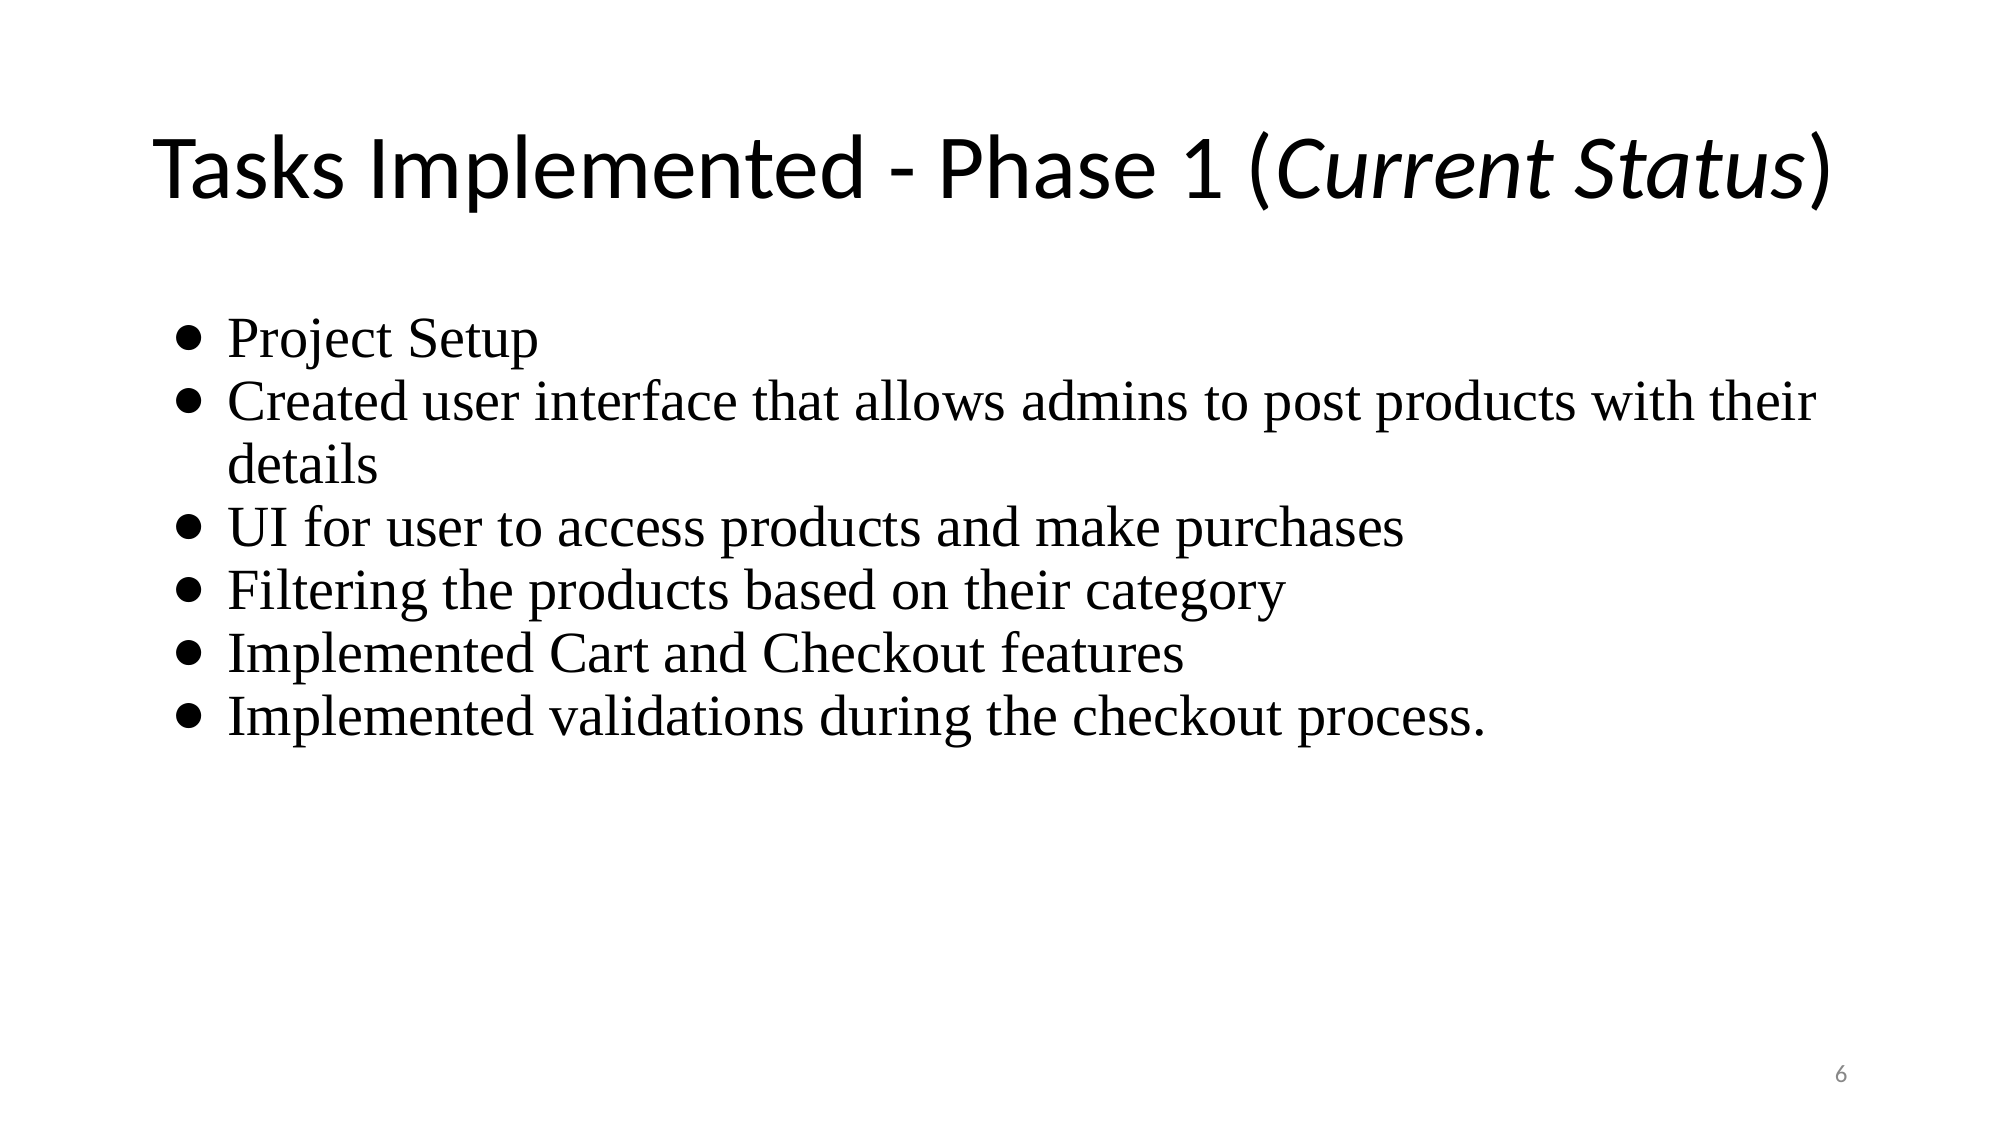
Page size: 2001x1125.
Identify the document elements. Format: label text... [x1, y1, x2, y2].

list Project Setup Created user interface that allows admins to post products with their details UI for user to access products and make purchases Filtering the products based on their category Implemented Cart and Checkout features Implemented validations during the checkout process. [137, 299, 1863, 1014]
slide_number 6 [1412, 1042, 1863, 1103]
title Tasks Implemented - Phase 1 (Current Status) [137, 59, 1863, 278]
